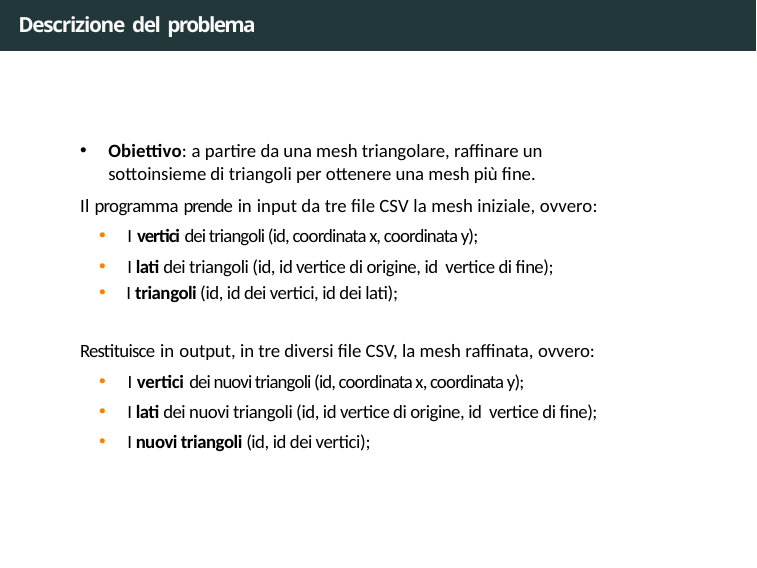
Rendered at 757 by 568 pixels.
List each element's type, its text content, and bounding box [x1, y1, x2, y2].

title Descrizione del problema [16, 9, 258, 107]
text_box Obiettivo: a partire da una mesh triangolare, raffinare un sottoinsieme di triangoli per ottenere una mesh più fine. Il programma prende in input da tre file CSV la mesh iniziale, ovvero: I vertici dei triangoli (id, coordinata x, coordinata y); I lati dei triangoli (id, id vertice di origine, id vertice di fine); I triangoli (id, id dei vertici, id dei lati); Restituisce in output, in tre diversi file CSV, la mesh raffinata, ovvero: I vertici dei nuovi triangoli (id, coordinata x, coordinata y); I lati dei nuovi triangoli (id, id vertice di origine, id vertice di fine); I nuovi triangoli (id, id dei vertici); [78, 129, 641, 453]
